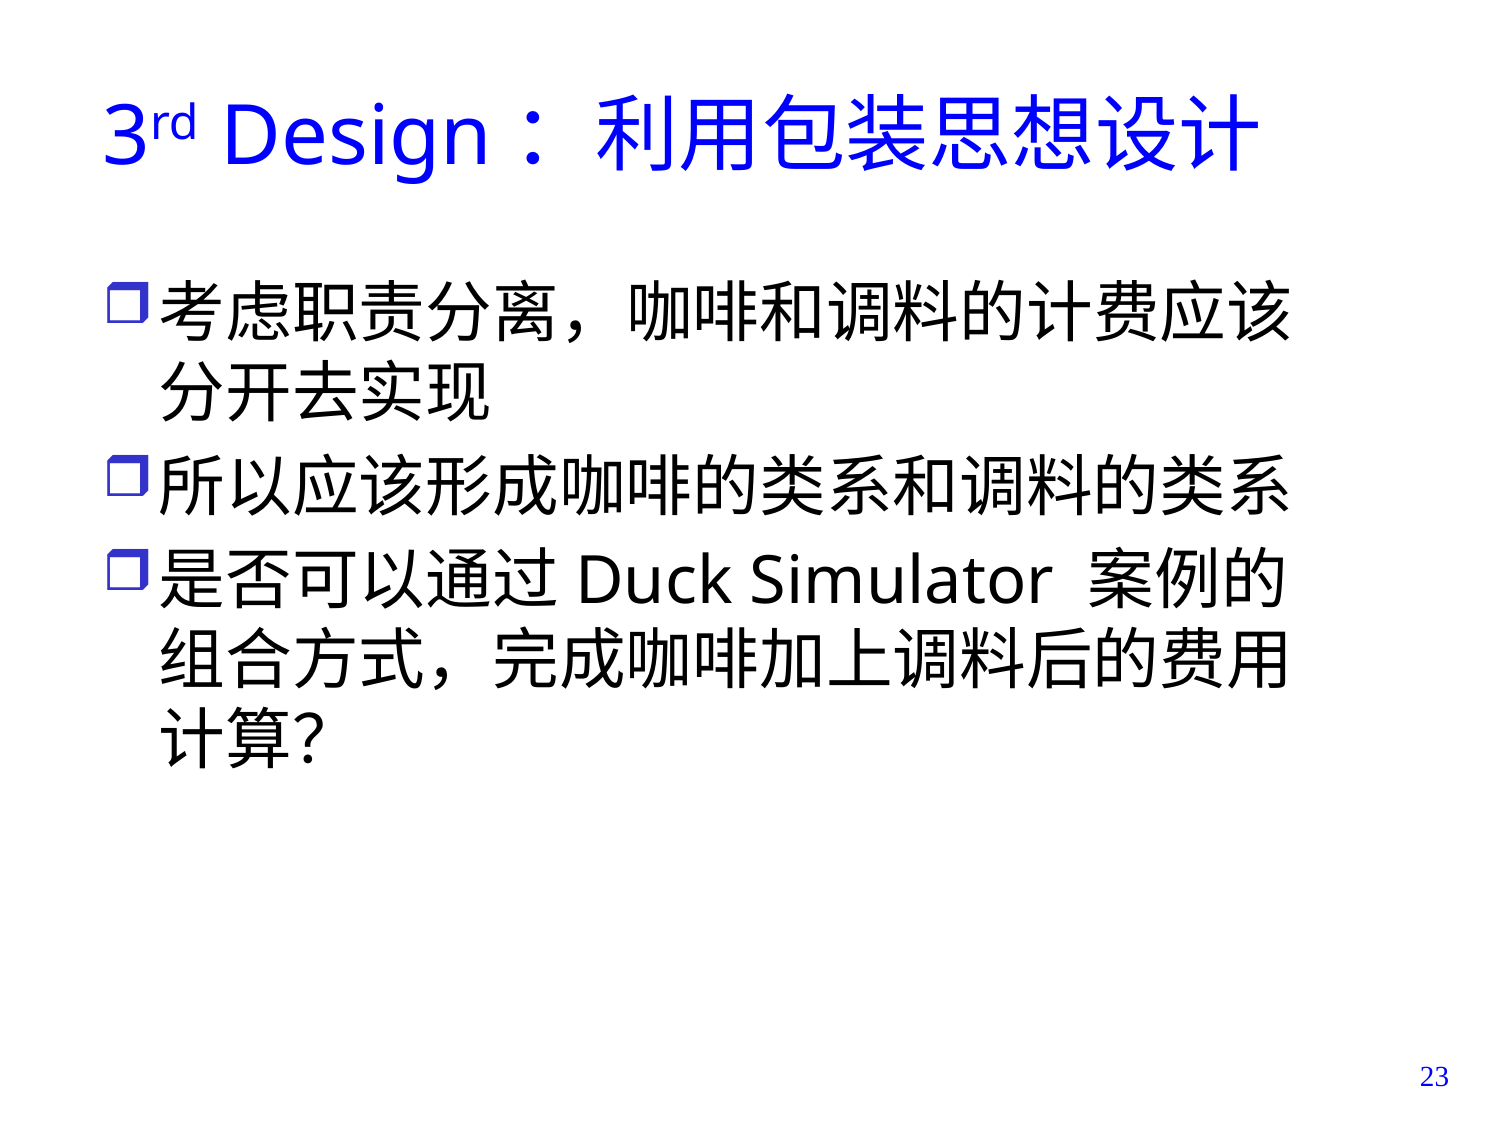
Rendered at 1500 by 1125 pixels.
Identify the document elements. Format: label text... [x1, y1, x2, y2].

list 考虑职责分离，咖啡和调料的计费应该分开去实现 所以应该形成咖啡的类系和调料的类系 是否可以通过Duck Simulator 案例的组合方式，完成咖啡加上调料后的费用计算？ [87, 262, 1363, 1025]
slide_number 23 [1364, 1049, 1465, 1125]
title 3rd Design：利用包装思想设计 [87, 37, 1363, 225]
